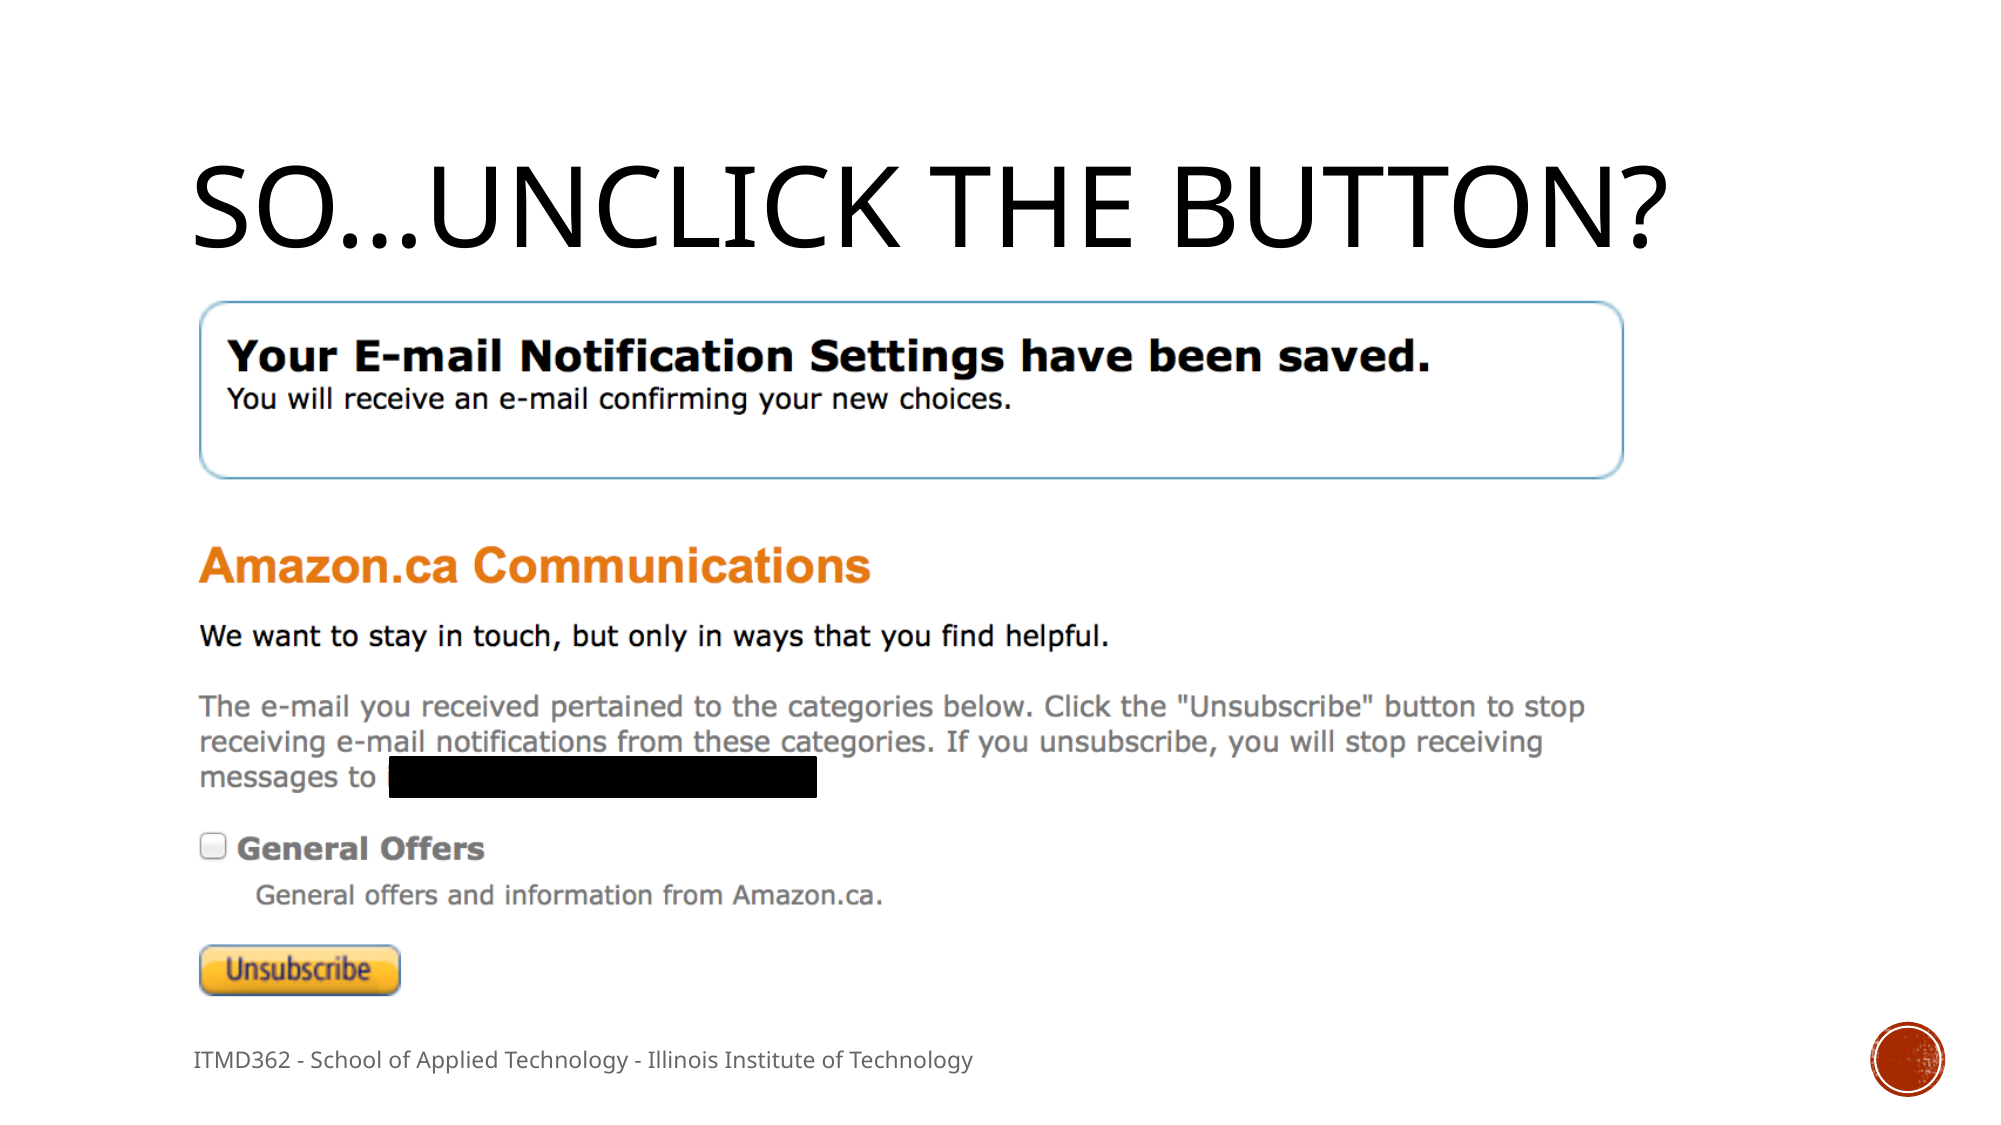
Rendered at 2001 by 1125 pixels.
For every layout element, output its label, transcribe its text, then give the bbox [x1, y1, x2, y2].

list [181, 265, 1648, 1013]
footer ITMD362 - School of Applied Technology - Illinois Institute of Technology [178, 1028, 1217, 1089]
title SO…unclick the button? [175, 79, 1826, 344]
